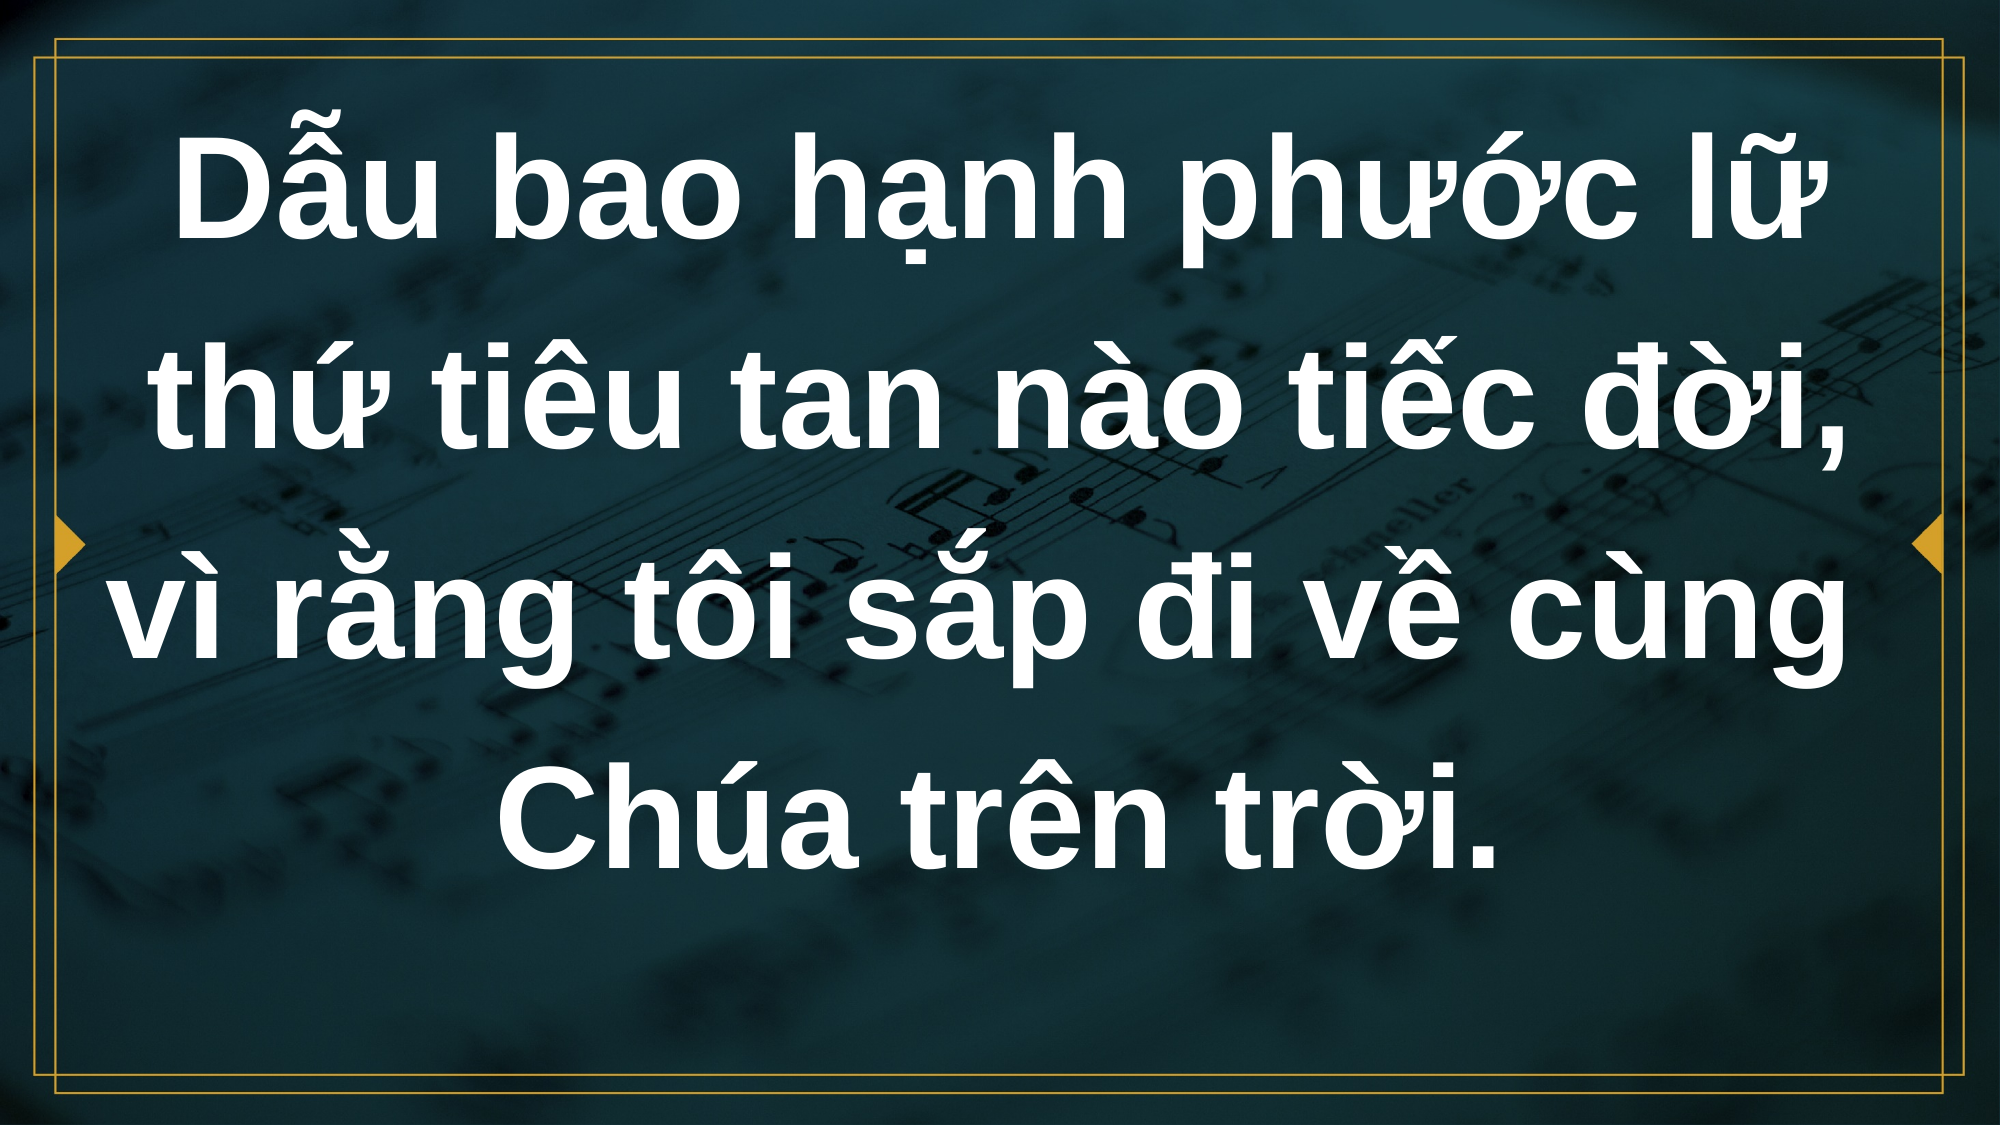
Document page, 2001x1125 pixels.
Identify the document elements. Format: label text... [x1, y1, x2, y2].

title Dẫu bao hạnh phước lữ thứ tiêu tan nào tiếc đời, vì rằng tôi sắp đi về cùng Chúa trên trời. [55, 53, 1945, 1077]
picture [0, 0, 2000, 1125]
